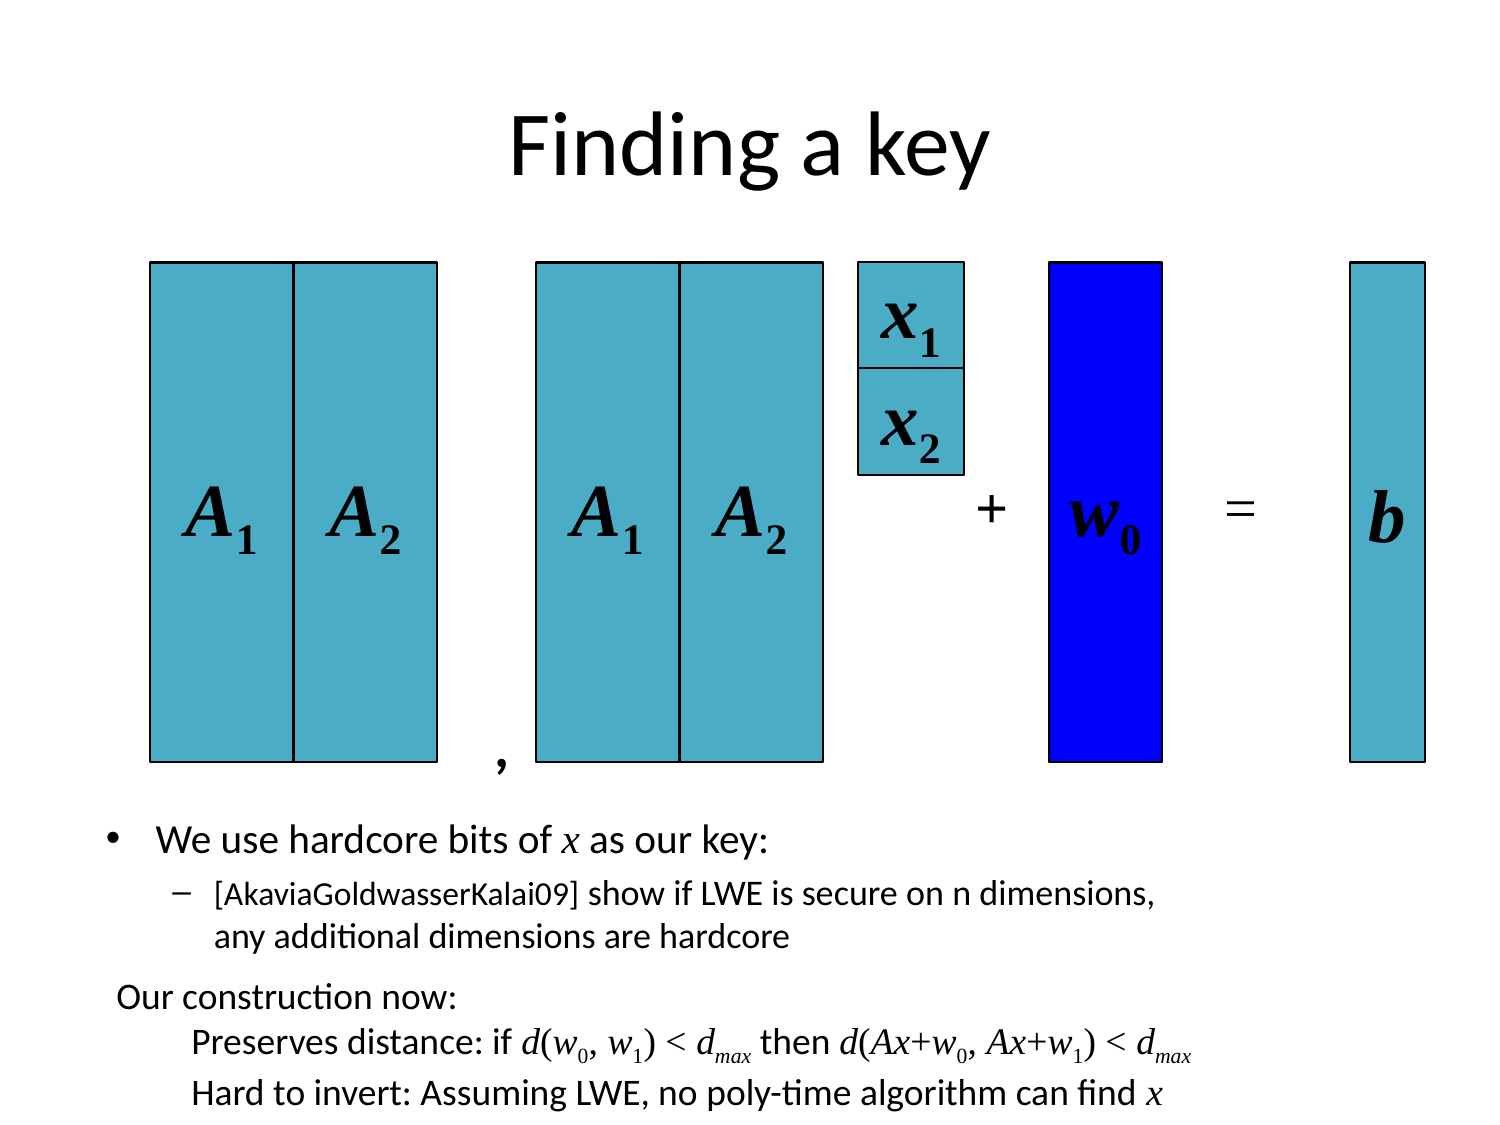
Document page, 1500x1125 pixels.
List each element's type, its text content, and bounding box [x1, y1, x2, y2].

text_box Our construction now: Preserves distance: if d(w0, w1) < dmax then d(Ax+w0, Ax+w1) < dmax Hard to invert: Assuming LWE, no poly-time algorithm can find x [101, 964, 1452, 1121]
text_box w0 [1048, 262, 1163, 763]
title Finding a key [75, 45, 1425, 233]
text_box A2 [293, 262, 438, 763]
text_box x1 [857, 262, 965, 367]
text_box A1 [149, 262, 293, 763]
list We use hardcore bits of x as our key: [AkaviaGoldwasserKalai09] show if LWE is secure on n dimensions, any additional dimensions are hardcore [90, 804, 1441, 965]
text_box A1 [535, 262, 679, 763]
text_box A2 [679, 262, 824, 763]
text_box = [1209, 462, 1272, 548]
text_box x2 [857, 367, 965, 475]
text_box b [1349, 262, 1425, 763]
text_box + [960, 462, 1024, 548]
text_box , [479, 701, 524, 787]
